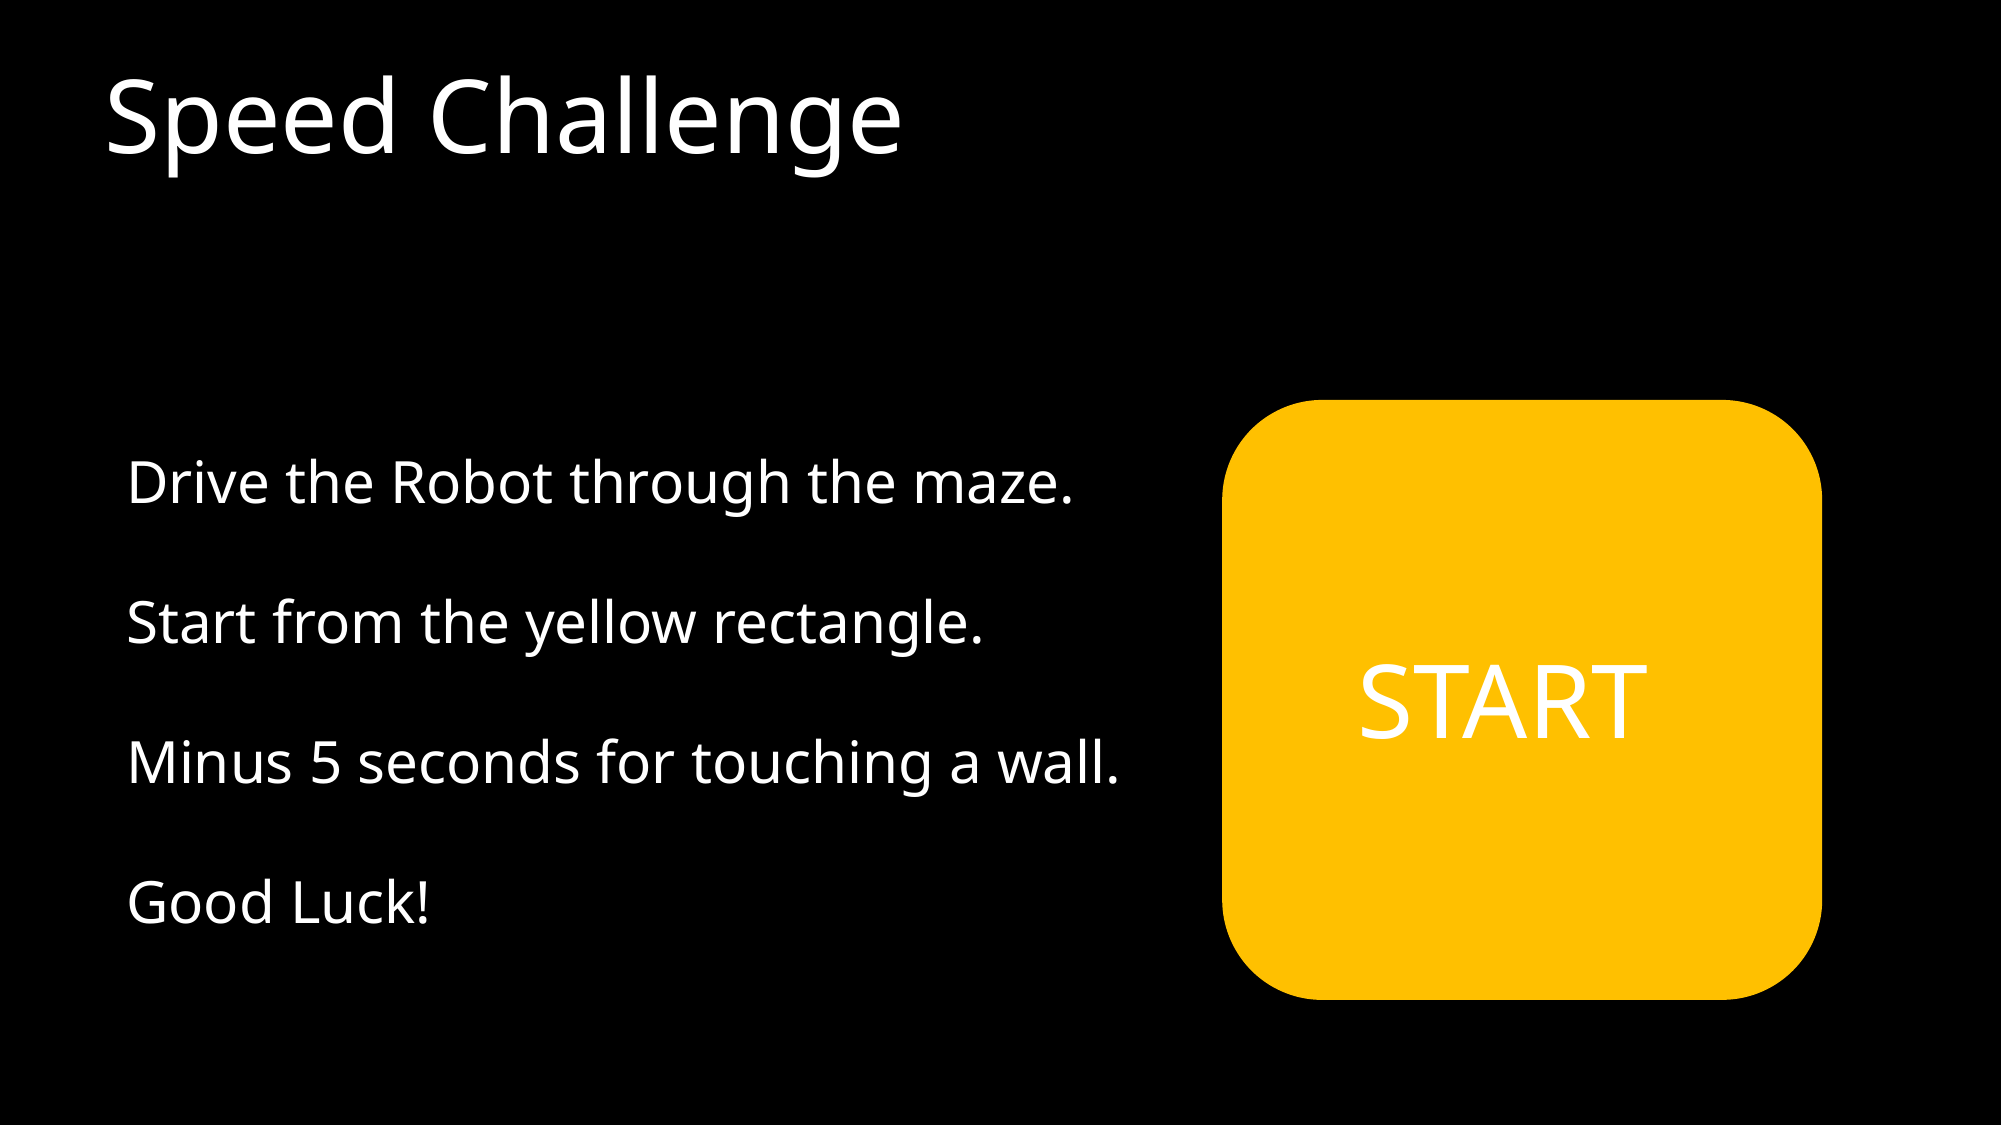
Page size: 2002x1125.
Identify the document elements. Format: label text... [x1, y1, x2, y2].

text_box START [1340, 610, 1729, 786]
text_box [1220, 397, 1825, 1003]
title Speed Challenge [87, 24, 1513, 200]
text_box Drive the Robot through the maze. Start from the yellow rectangle. Minus 5 seconds for touching a wall. Good Luck! [109, 437, 1535, 1125]
